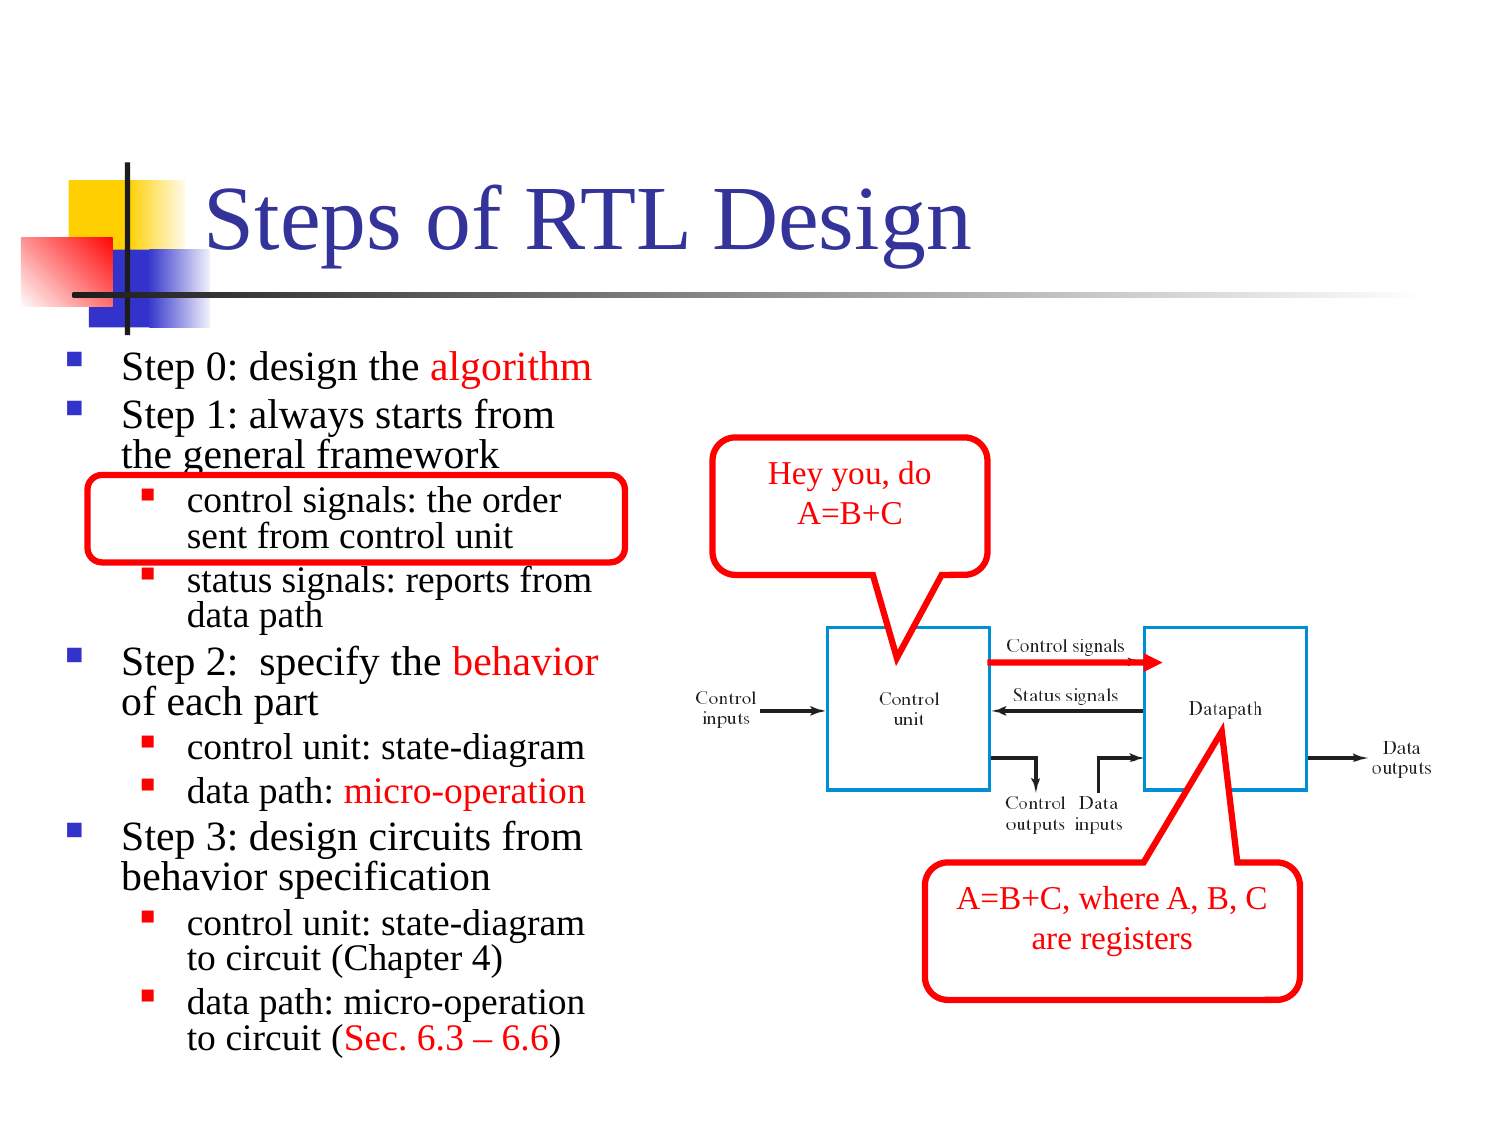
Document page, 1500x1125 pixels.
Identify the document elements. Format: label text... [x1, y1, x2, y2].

text_box Step 0: design the algorithm Step 1: always starts from the general framework control signals: the order sent from control unit status signals: reports from data path Step 2: specify the behavior of each part control unit: state-diagram data path: micro-operation Step 3: design circuits from behavior specification control unit: state-diagram to circuit (Chapter 4) data path: micro-operation to circuit (Sec. 6.3 – 6.6) [50, 340, 625, 1102]
title Steps of RTL Design [188, 35, 1468, 275]
picture [687, 599, 1451, 842]
text_box Hey you, do A=B+C [712, 437, 988, 598]
text_box [87, 474, 625, 563]
text_box A=B+C, where A, B, C are registers [924, 850, 1300, 1000]
